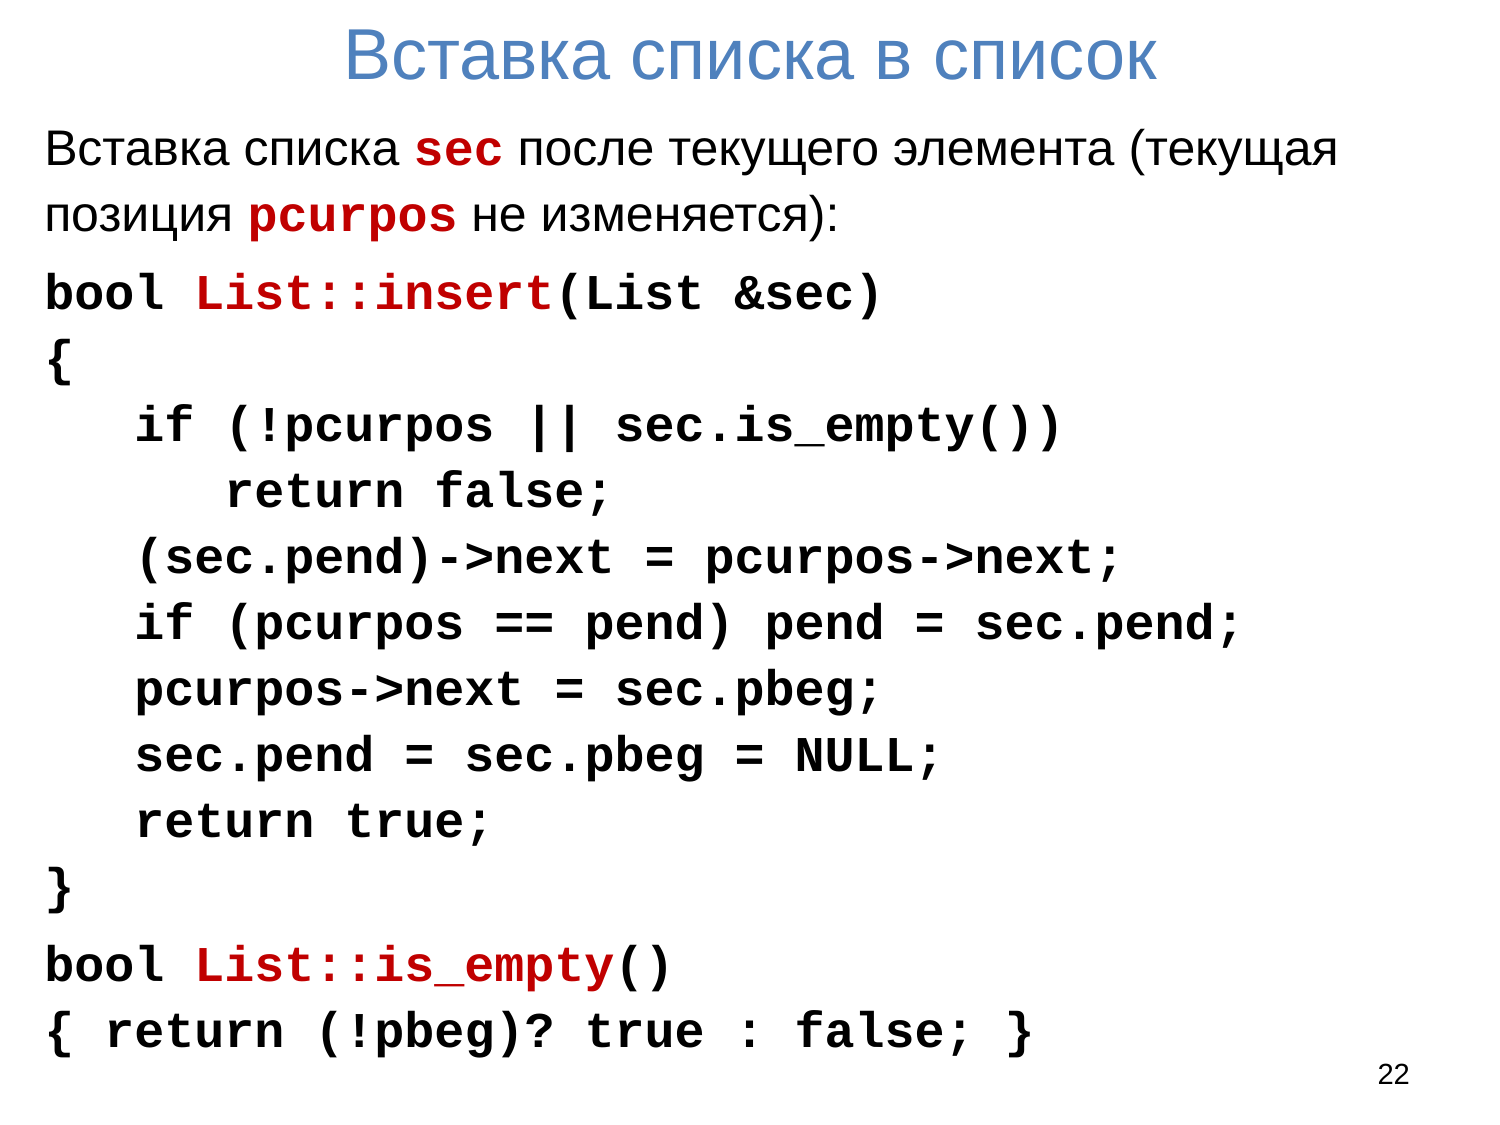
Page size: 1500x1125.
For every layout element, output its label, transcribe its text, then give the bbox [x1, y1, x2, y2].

subtitle Вставка списка sec после текущего элемента (текущая позиция pcurpos не изменяется): bool List::insert(List &sec) { if (!pcurpos || sec.is_empty()) return false; (sec.pend)->next = pcurpos->next; if (pcurpos == pend) pend = sec.pend; pcurpos->next = sec.pbeg; sec.pend = sec.pbeg = NULL; return true; } bool List::is_empty() { return (!pbeg)? true : false; } [29, 101, 1459, 1125]
text_box [1074, 1024, 1425, 1103]
title Вставка списка в список [35, 1, 1465, 102]
